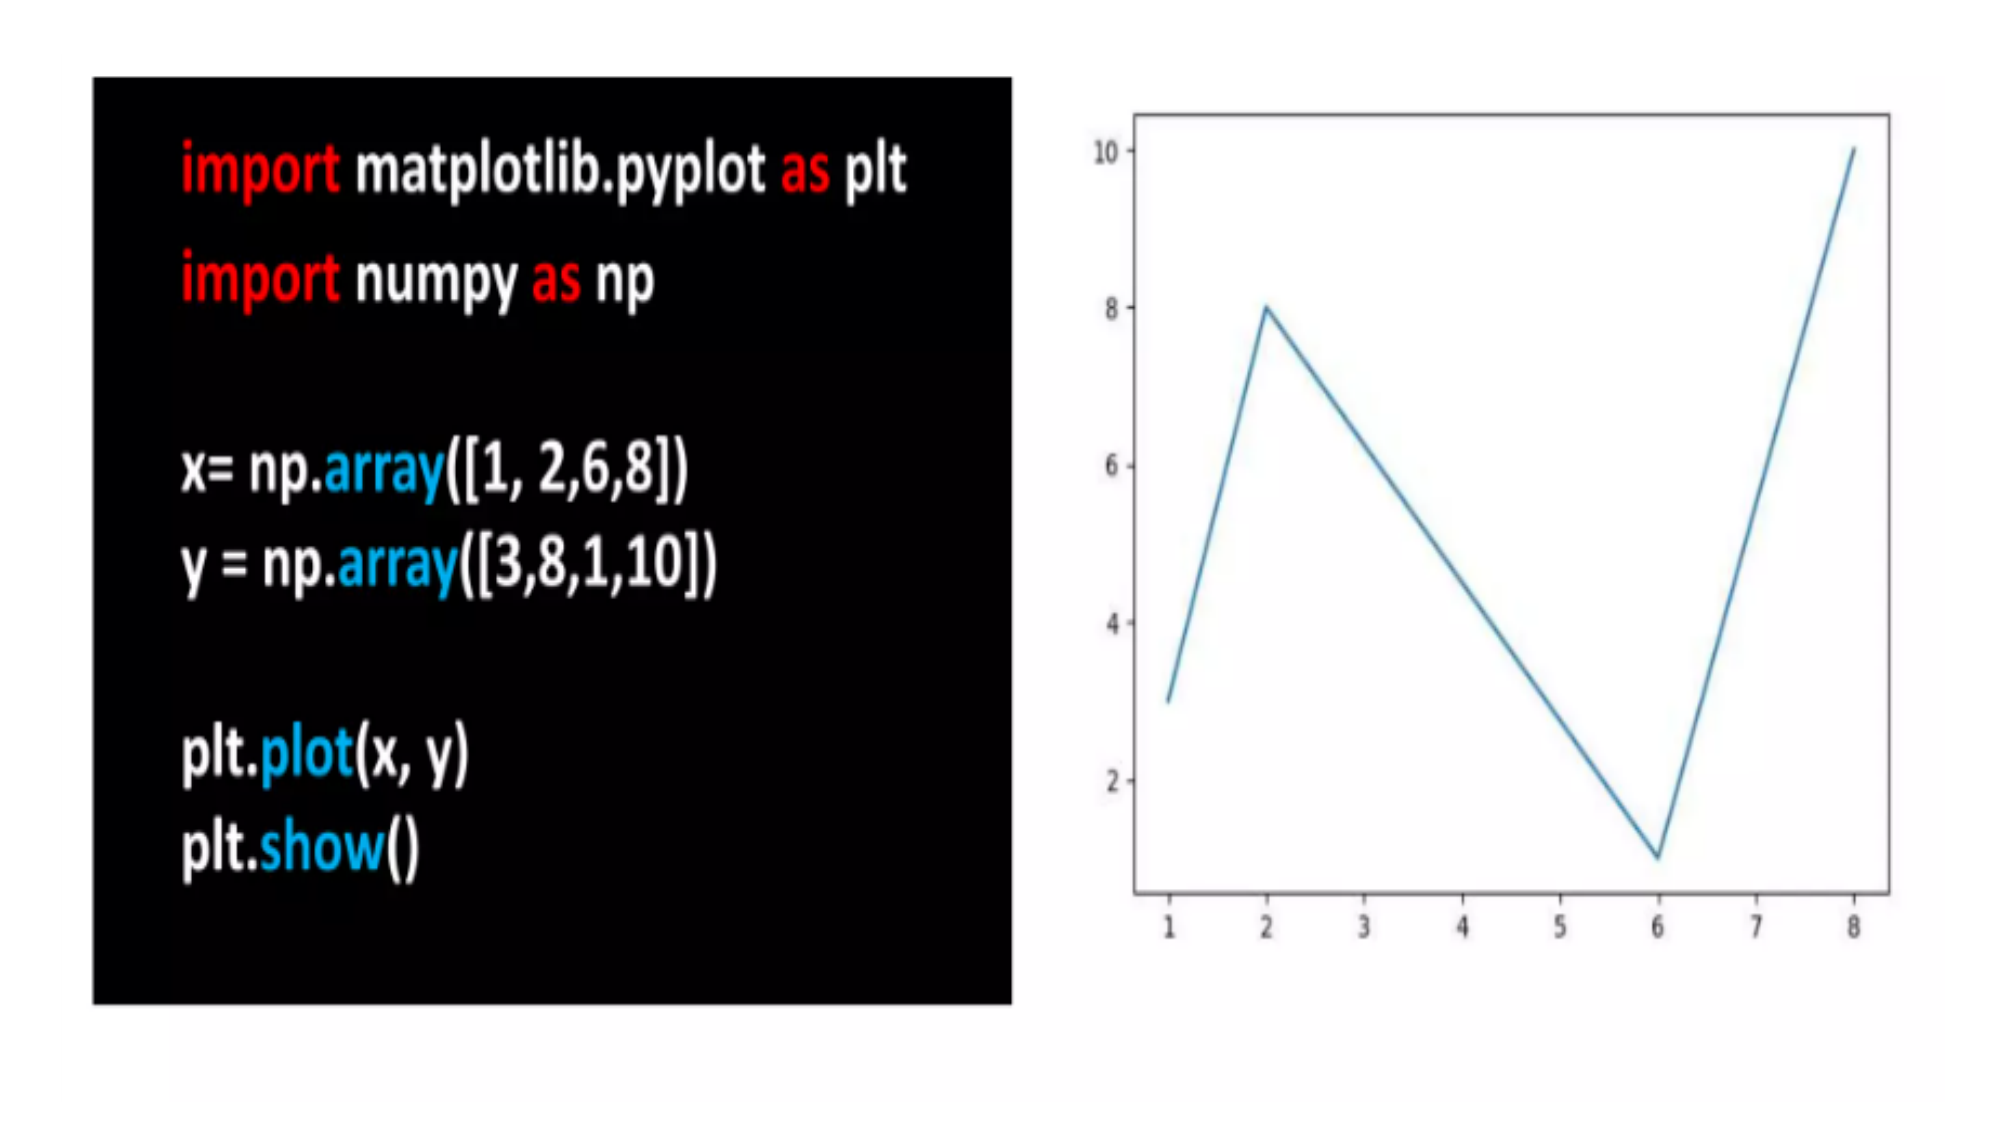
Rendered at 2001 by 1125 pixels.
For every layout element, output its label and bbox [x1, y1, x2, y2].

picture [60, 54, 1945, 1102]
